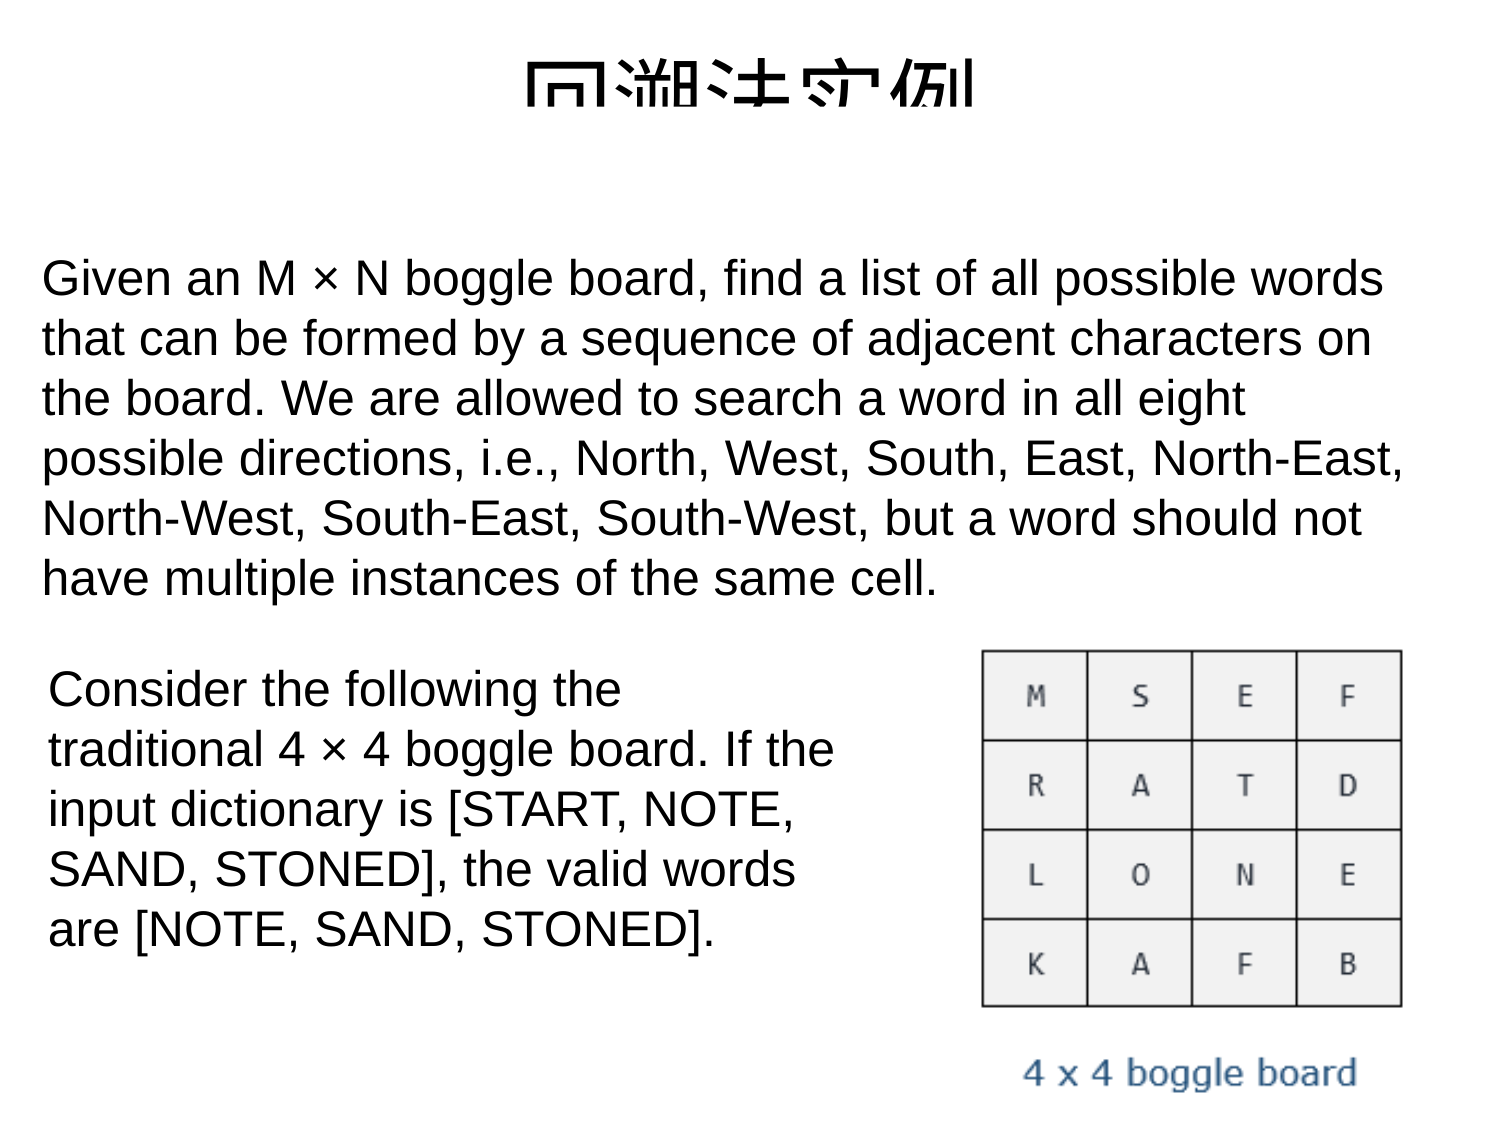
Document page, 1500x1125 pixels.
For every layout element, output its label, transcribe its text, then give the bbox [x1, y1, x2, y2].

title 回溯法实例 [112, 5, 1388, 106]
list Given an M × N boggle board, find a list of all possible words that can be formed by a sequence of adjacent characters on the board. We are allowed to search a word in all eight possible directions, i.e., North, West, South, East, North-East, North-West, South-East, South-West, but a word should not have multiple instances of the same cell. [41, 106, 1440, 745]
picture [943, 606, 1440, 1119]
text_box Consider the following the traditional 4 × 4 boggle board. If the input dictionary is [START, NOTE, SAND, STONED], the valid words are [NOTE, SAND, STONED]. [33, 649, 860, 964]
